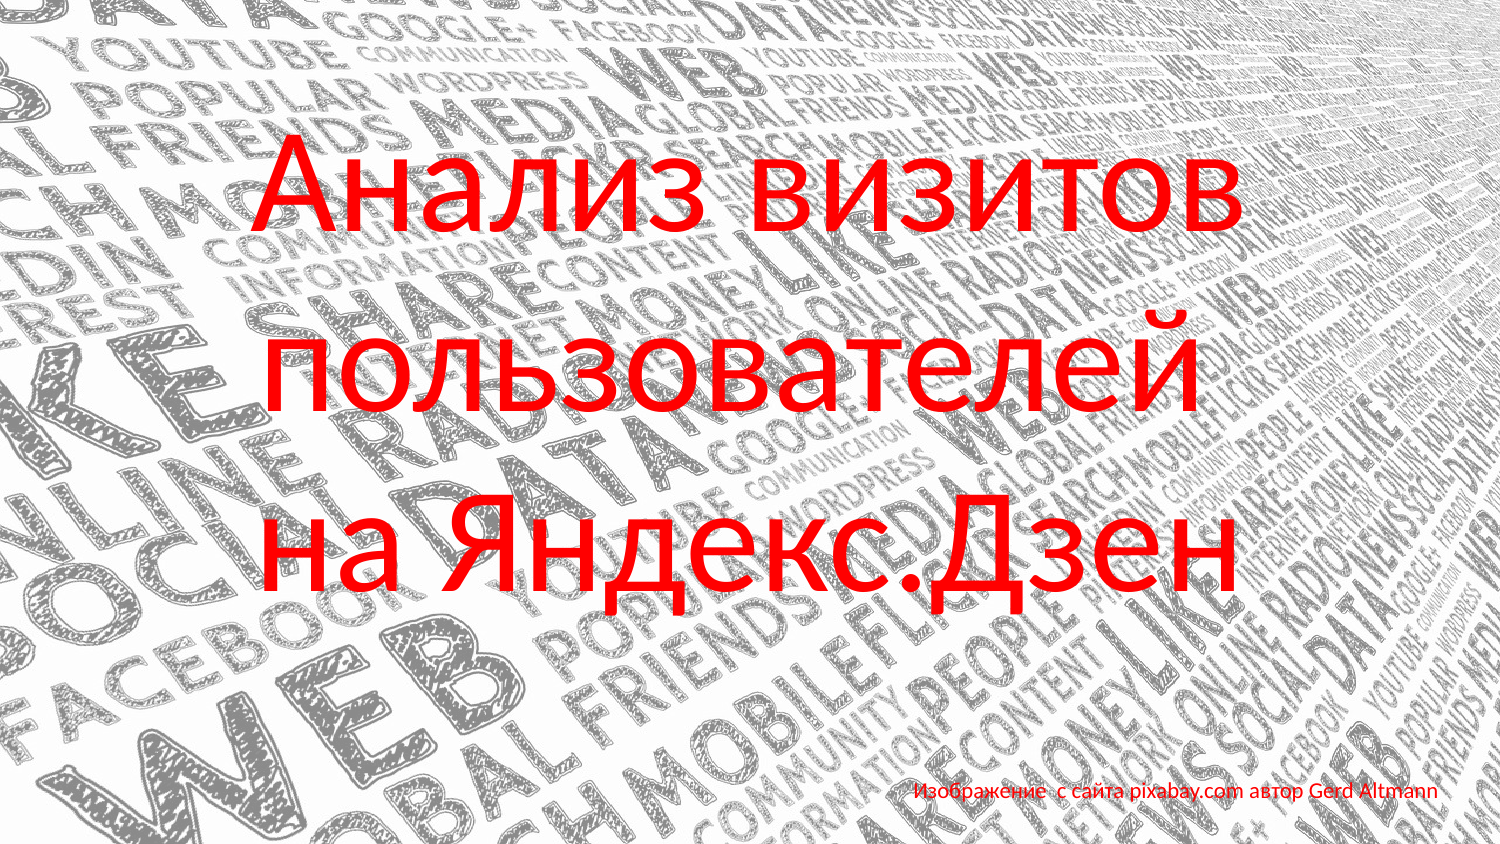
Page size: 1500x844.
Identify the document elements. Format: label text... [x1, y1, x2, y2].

list Изображение с сайта pixabay.com автор Gerd Altmann [793, 728, 1459, 812]
title Анализ визитов пользователей на Яндекс.Дзен [75, 281, 1425, 422]
